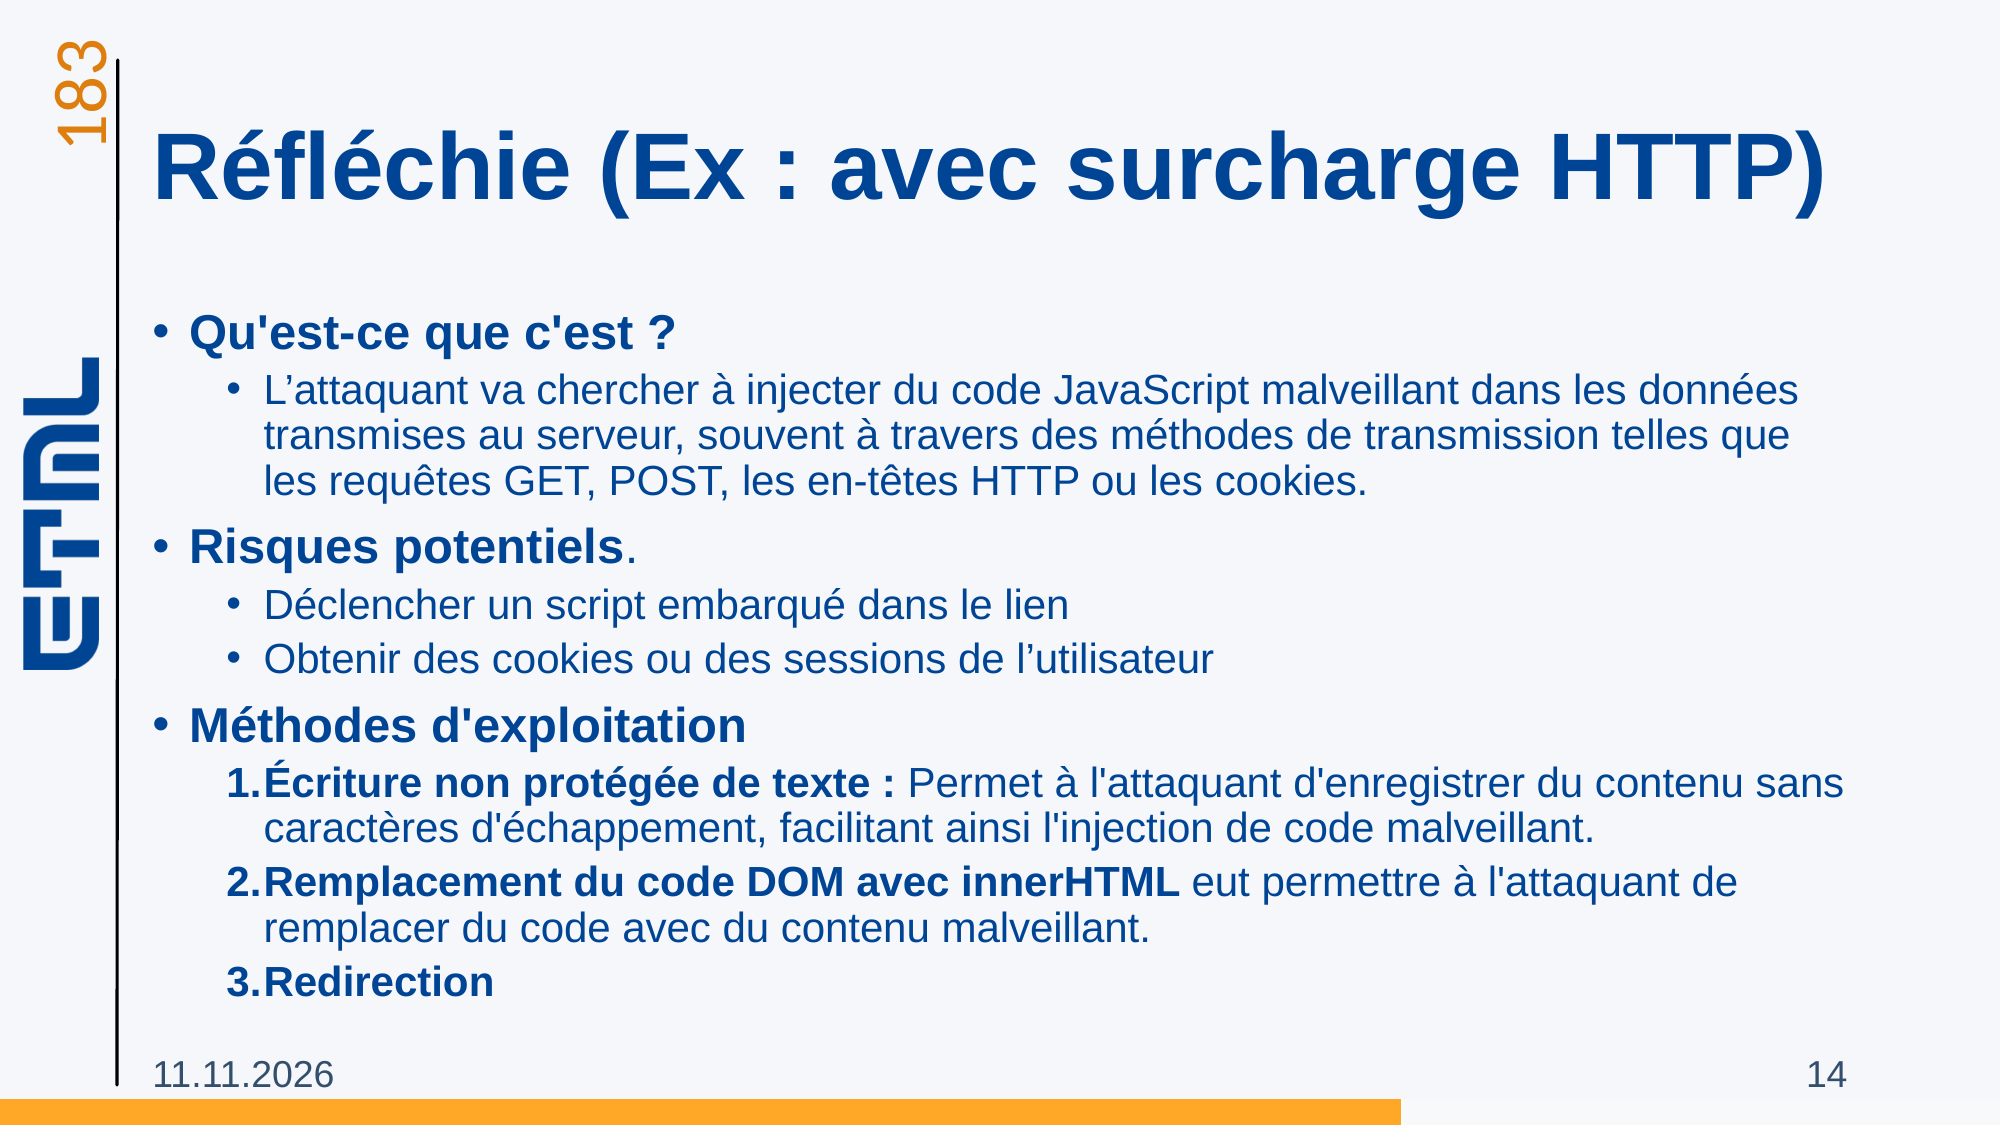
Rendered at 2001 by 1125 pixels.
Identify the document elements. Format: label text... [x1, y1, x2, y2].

slide_number 14 [1412, 1042, 1863, 1103]
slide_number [137, 1042, 588, 1099]
text_box [0, 1099, 1401, 1125]
title Réfléchie (Ex : avec surcharge HTTP) [137, 59, 1863, 278]
picture [24, 358, 99, 670]
list Qu'est-ce que c'est ? L’attaquant va chercher à injecter du code JavaScript malveillant dans les données transmises au serveur, souvent à travers des méthodes de transmission telles que les requêtes GET, POST, les en-têtes HTTP ou les cookies. Risques potentiels. Déclencher un script embarqué dans le lien Obtenir des cookies ou des sessions de l’utilisateur Méthodes d'exploitation Écriture non protégée de texte : Permet à l'attaquant d'enregistrer du contenu sans caractères d'échappement, facilitant ainsi l'injection de code malveillant. Remplacement du code DOM avec innerHTML eut permettre à l'attaquant de remplacer du code avec du contenu malveillant. Redirection [137, 299, 1863, 1014]
